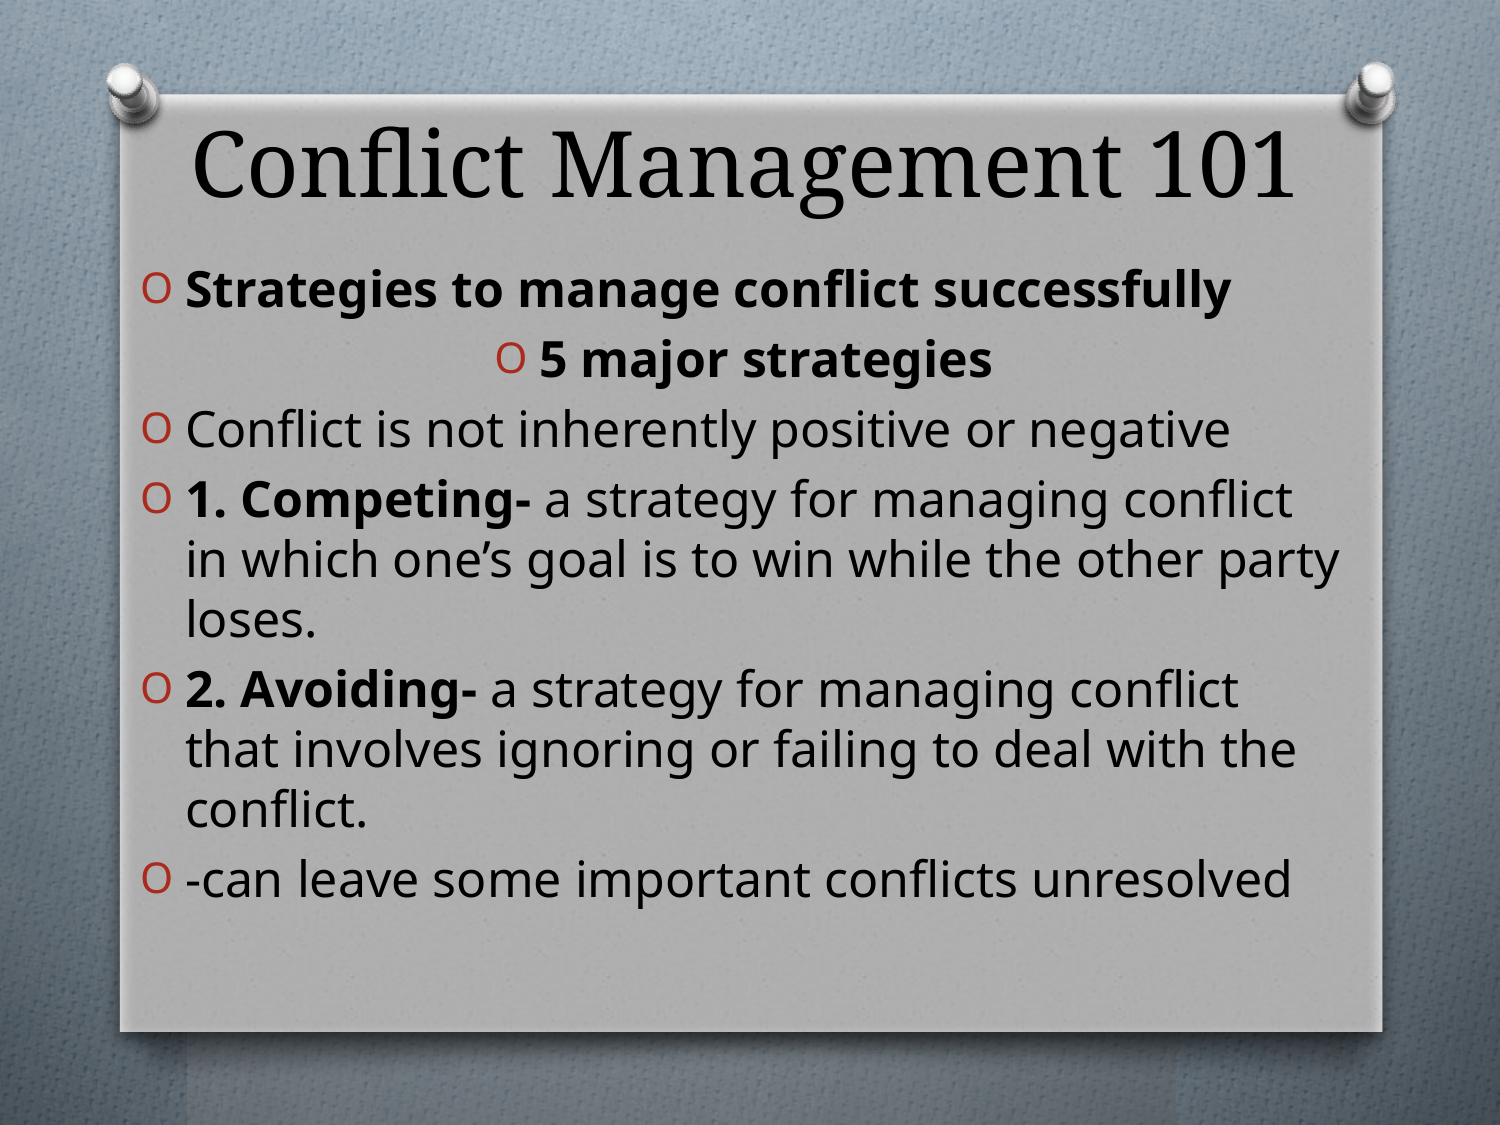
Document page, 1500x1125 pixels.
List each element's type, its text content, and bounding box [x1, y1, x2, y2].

list Strategies to manage conflict successfully 5 major strategies Conflict is not inherently positive or negative 1. Competing- a strategy for managing conflict in which one’s goal is to win while the other party loses. 2. Avoiding- a strategy for managing conflict that involves ignoring or failing to deal with the conflict. -can leave some important conflicts unresolved [125, 249, 1363, 1025]
picture [75, 29, 185, 153]
picture [1318, 35, 1439, 156]
title Conflict Management 101 [174, 62, 1318, 249]
